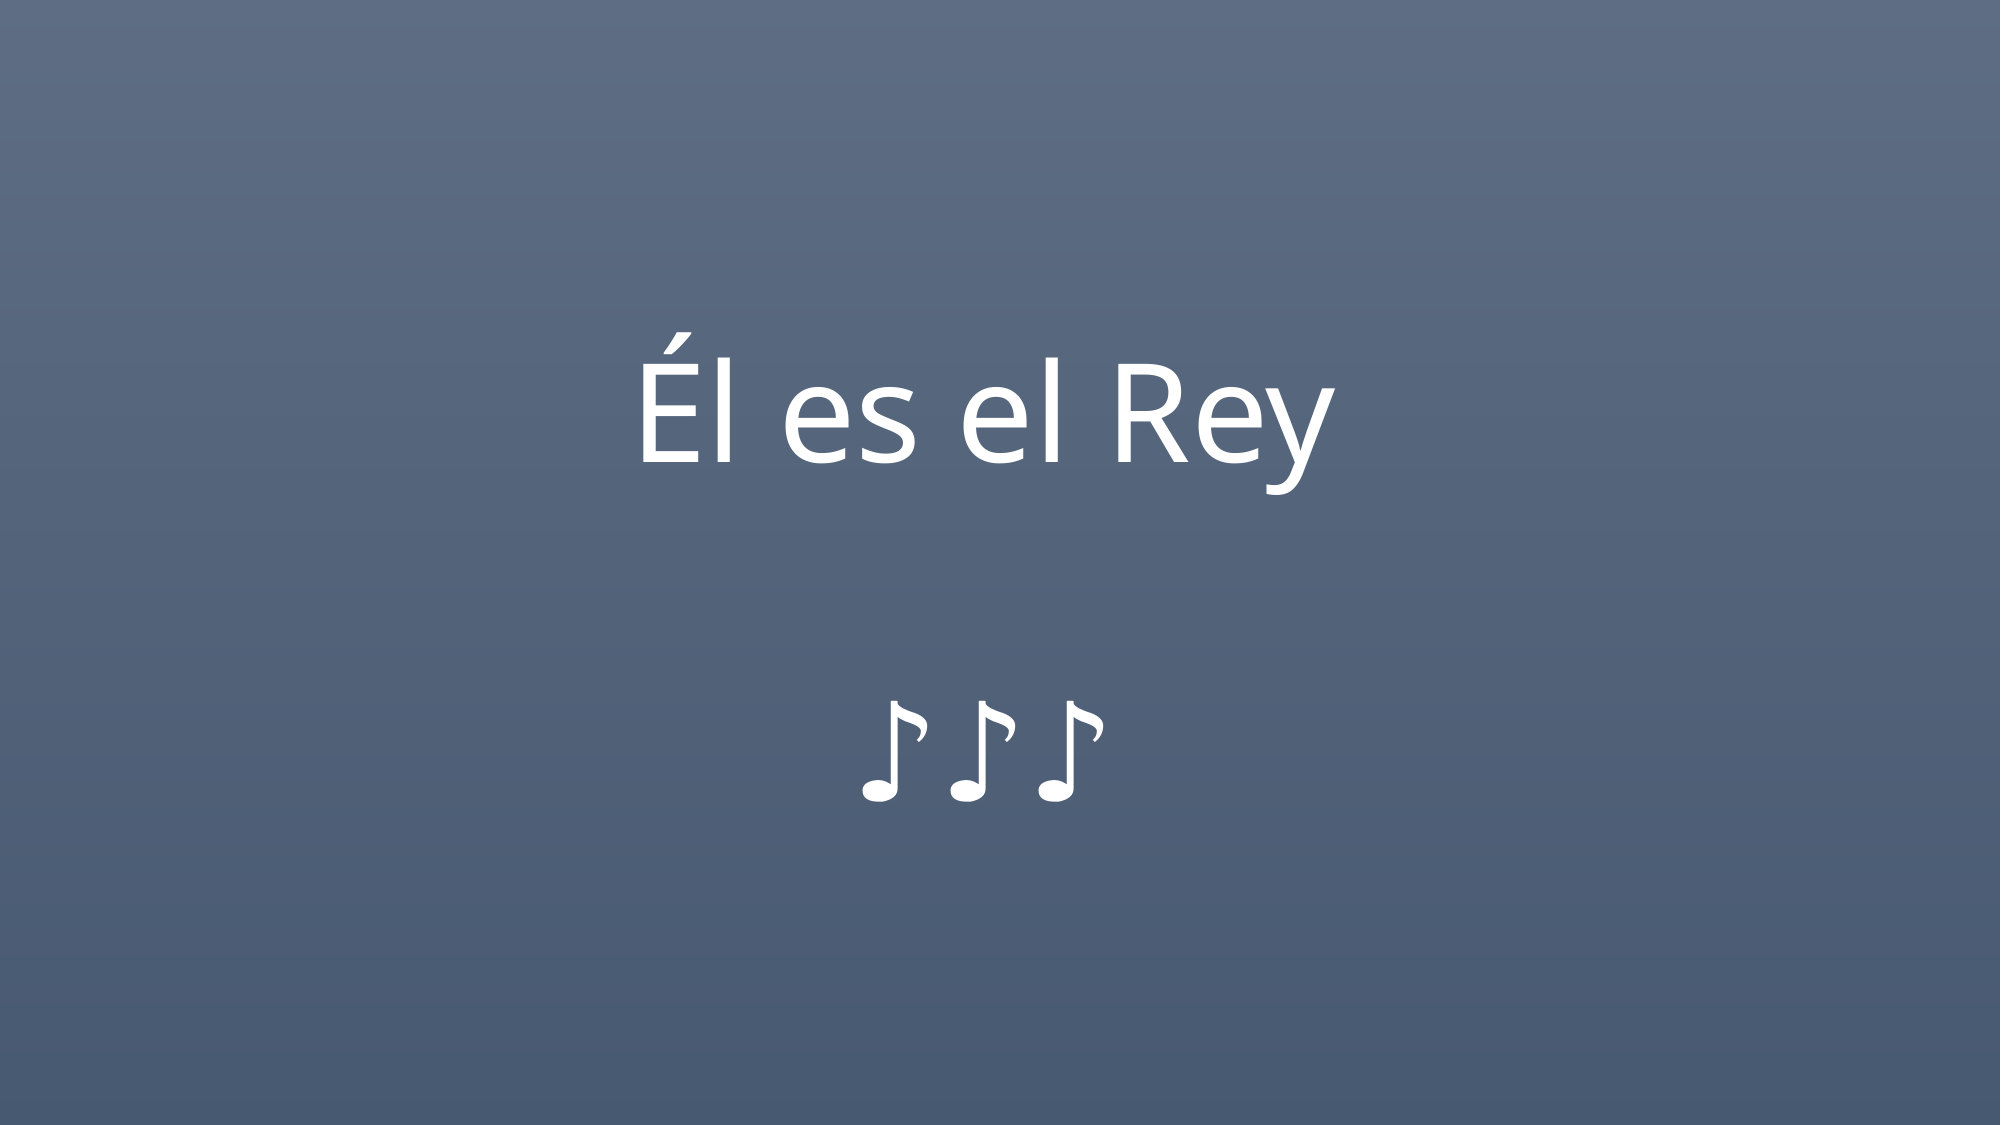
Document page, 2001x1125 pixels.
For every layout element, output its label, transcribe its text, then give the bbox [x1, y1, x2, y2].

list Él es el Rey ♪♪♪ [31, 87, 1936, 1087]
